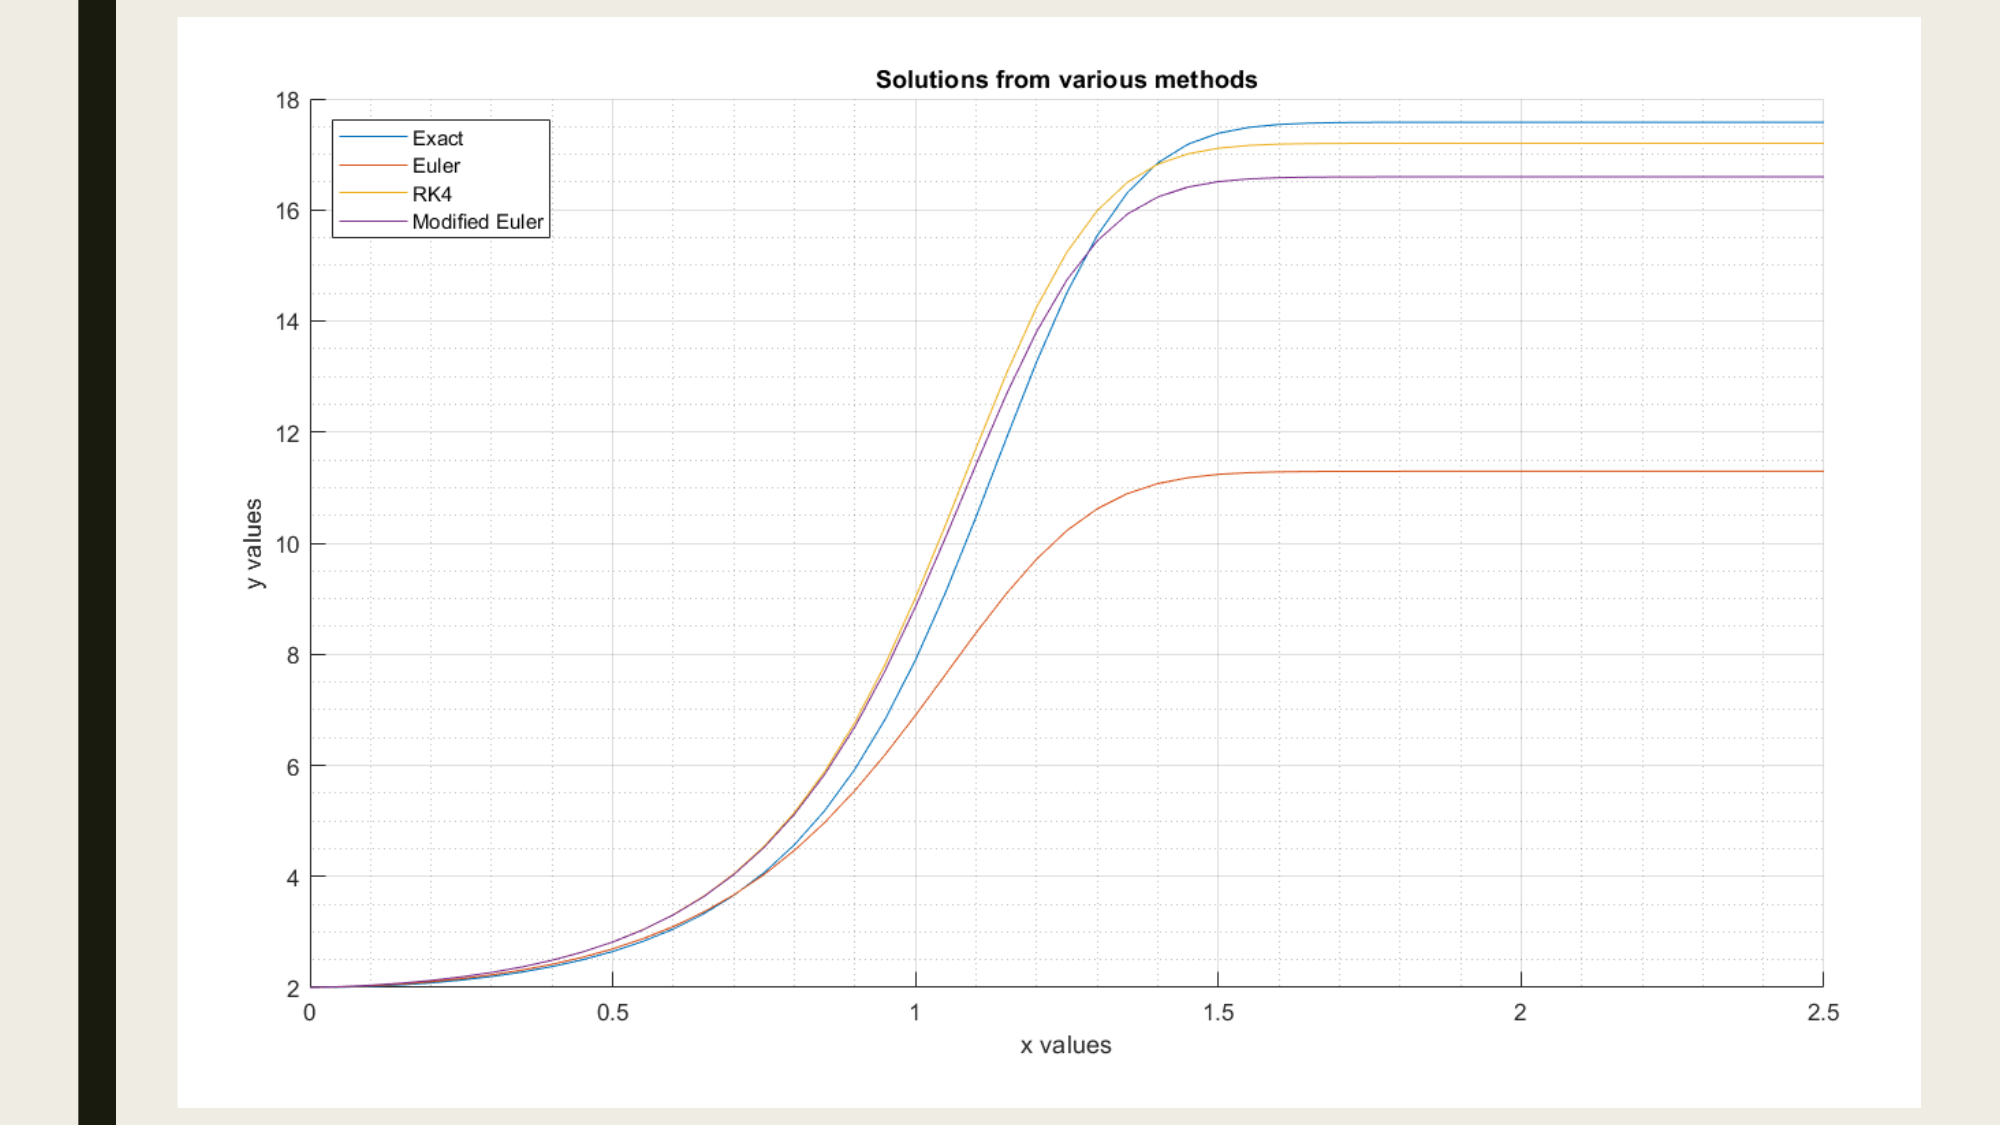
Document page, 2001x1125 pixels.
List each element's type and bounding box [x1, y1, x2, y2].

picture [177, 17, 1921, 1108]
